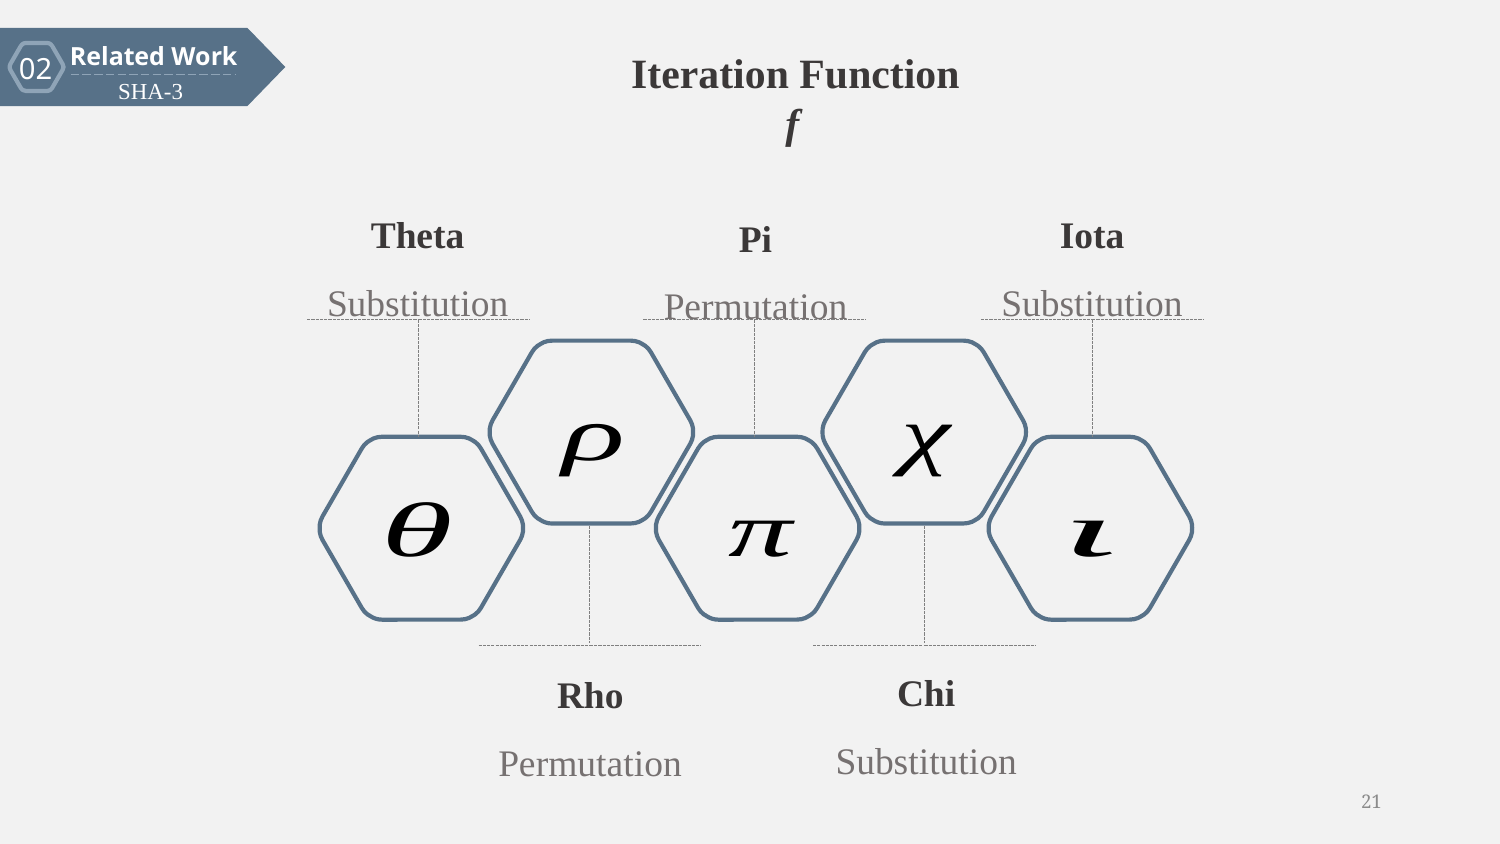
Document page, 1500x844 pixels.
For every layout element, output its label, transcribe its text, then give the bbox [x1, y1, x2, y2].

text_box Iteration Function f [598, 39, 997, 155]
text_box [821, 339, 1028, 525]
text_box Theta Substitution [287, 180, 548, 331]
text_box [987, 435, 1194, 621]
text_box [488, 339, 695, 525]
text_box Iota Substitution [962, 180, 1223, 331]
text_box 21 [1059, 782, 1397, 827]
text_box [0, 28, 284, 113]
text_box Chi Substitution [807, 639, 1046, 790]
text_box [318, 435, 525, 621]
text_box Pi Permutation [624, 184, 887, 335]
text_box [654, 435, 861, 621]
text_box Rho Permutation [477, 641, 703, 792]
